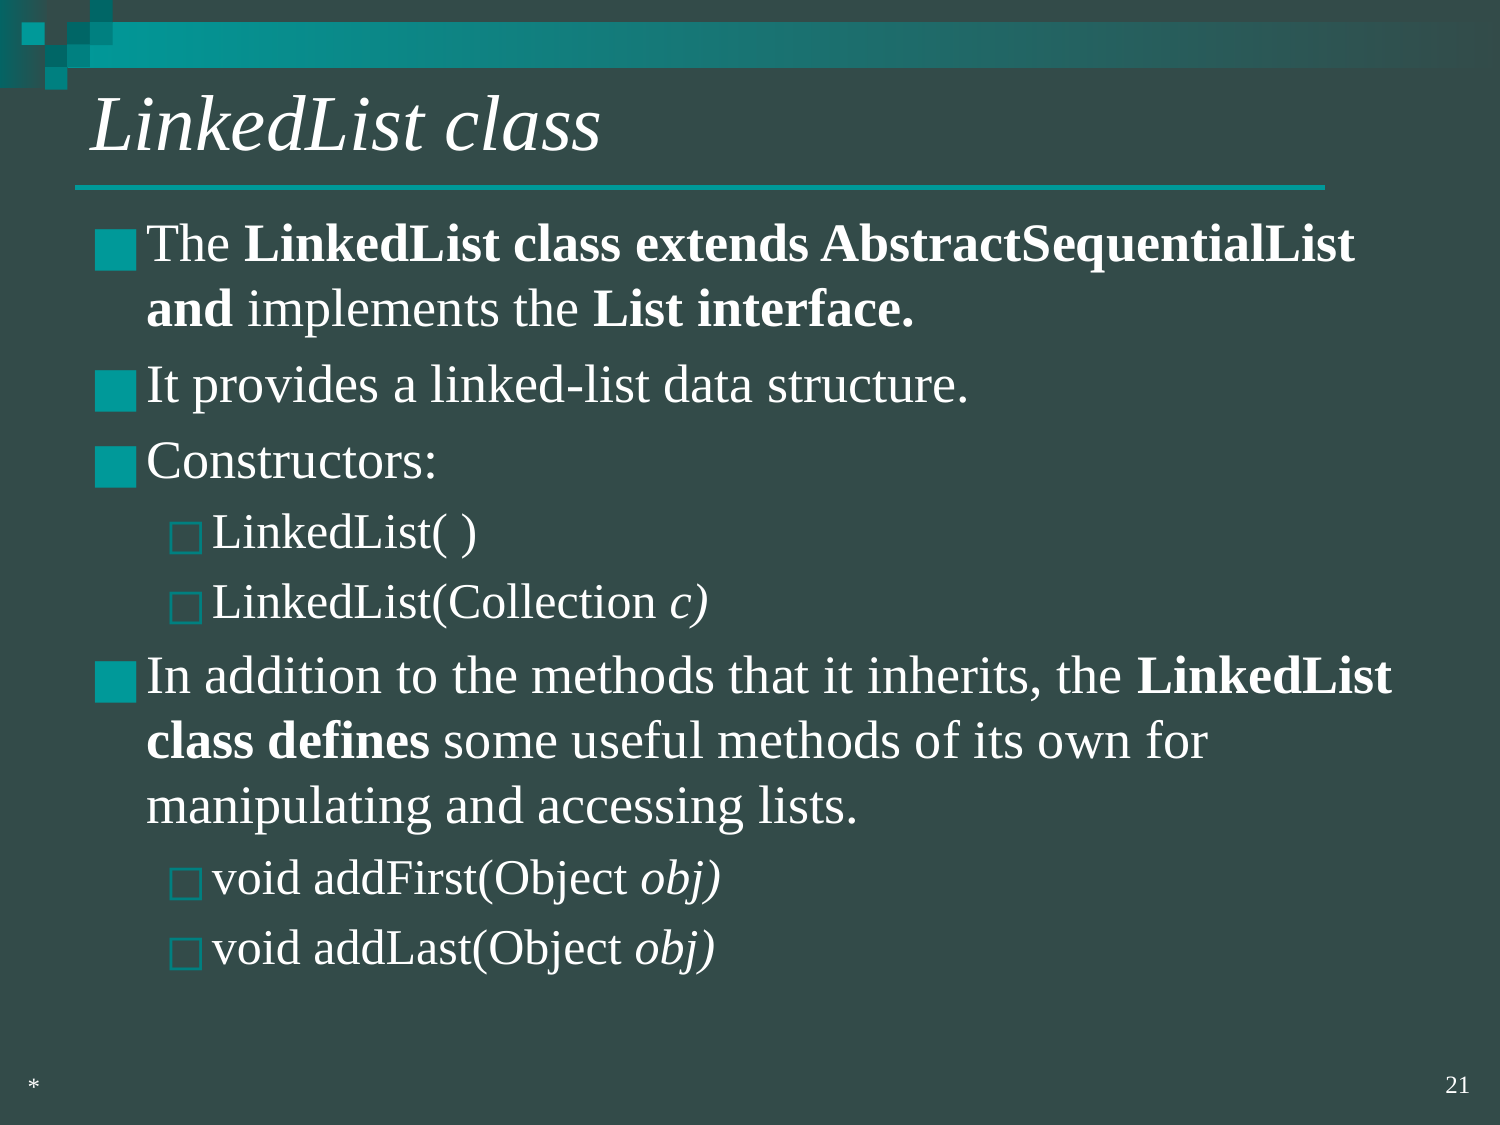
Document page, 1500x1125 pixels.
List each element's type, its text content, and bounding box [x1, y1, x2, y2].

text_box ‹#› [1135, 1056, 1486, 1107]
title LinkedList class [75, 37, 1425, 200]
list The LinkedList class extends AbstractSequentialList and implements the List interface. It provides a linked-list data structure. Constructors: LinkedList( ) LinkedList(Collection c) In addition to the methods that it inherits, the LinkedList class defines some useful methods of its own for manipulating and accessing lists. void addFirst(Object obj) void addLast(Object obj) [75, 200, 1425, 1038]
